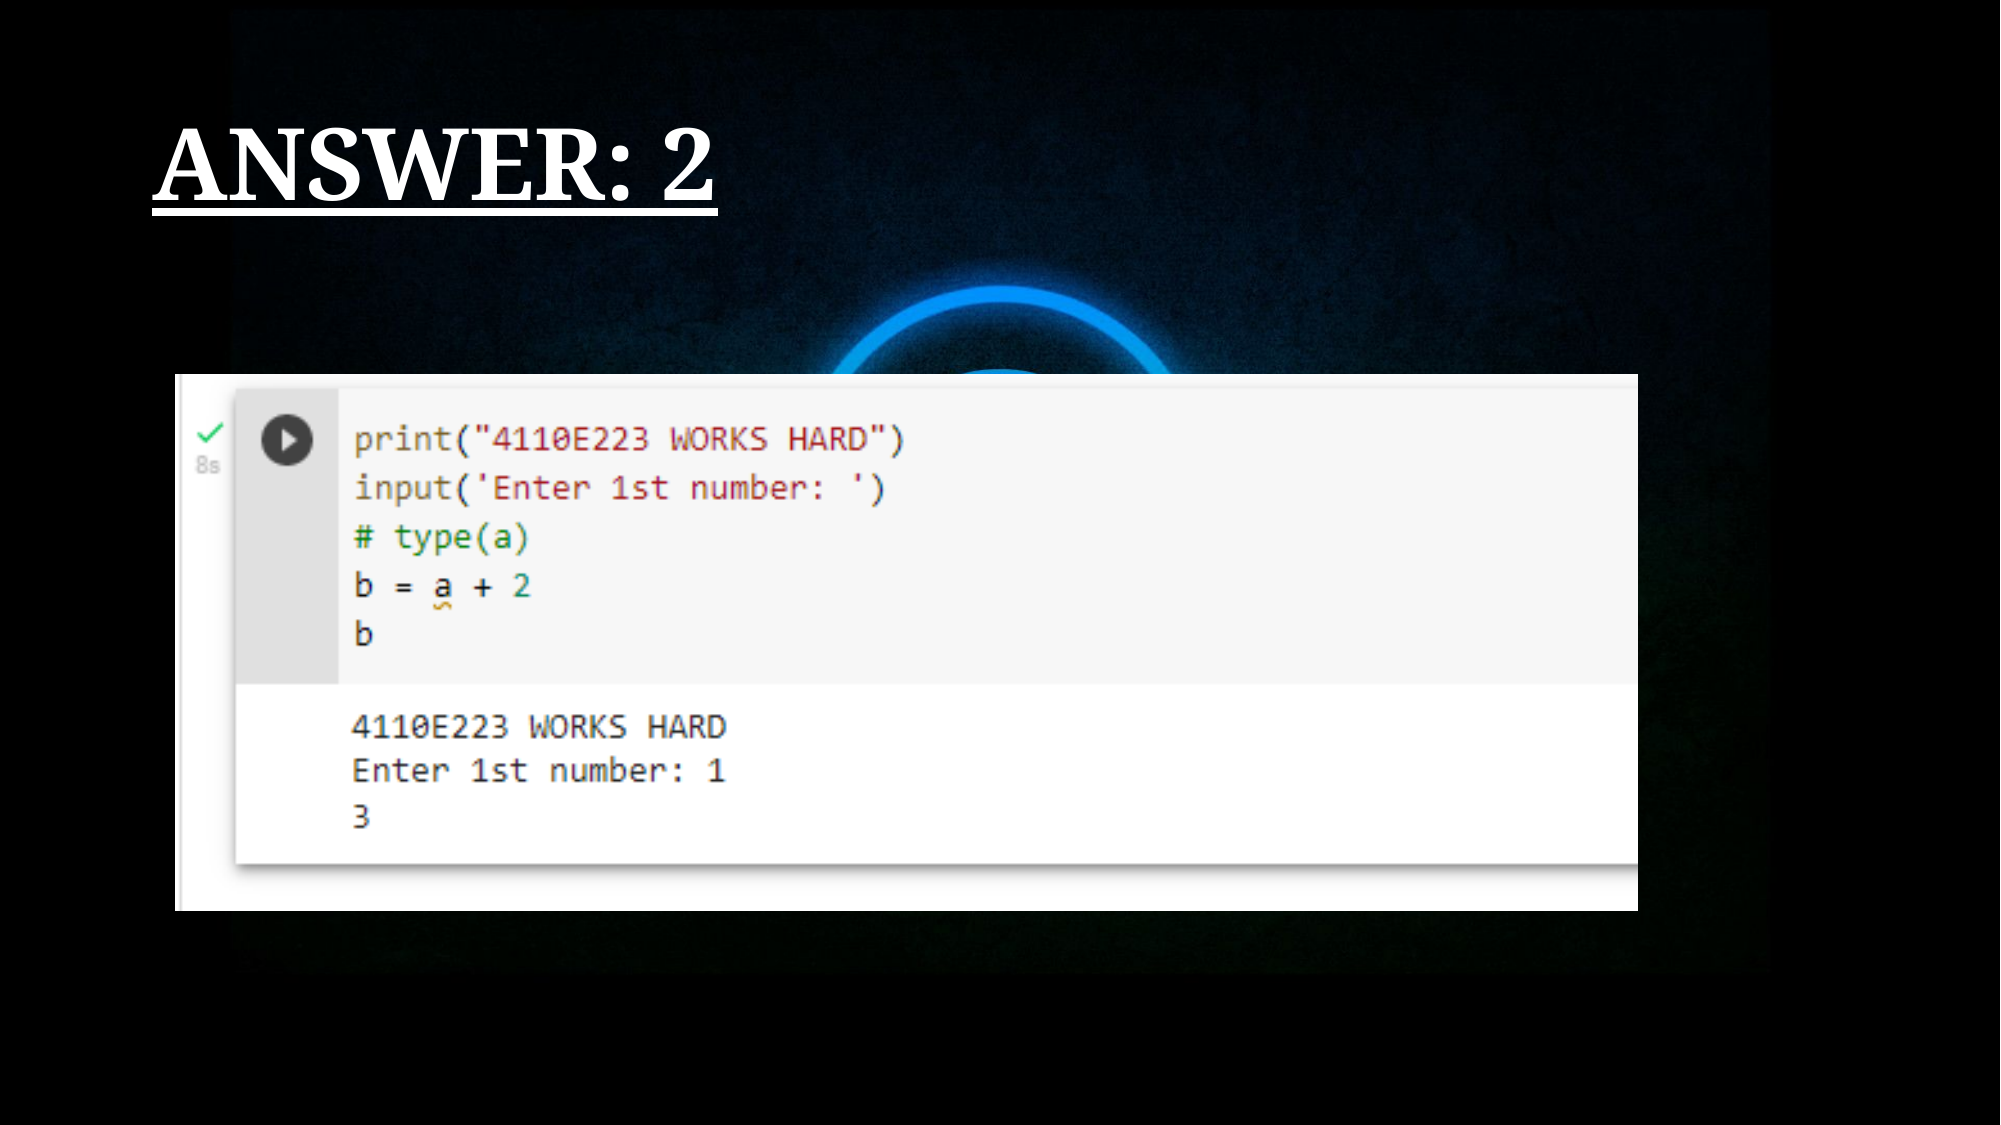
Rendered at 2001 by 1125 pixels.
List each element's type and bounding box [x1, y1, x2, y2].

picture [0, 0, 2000, 1125]
list [175, 374, 1638, 911]
